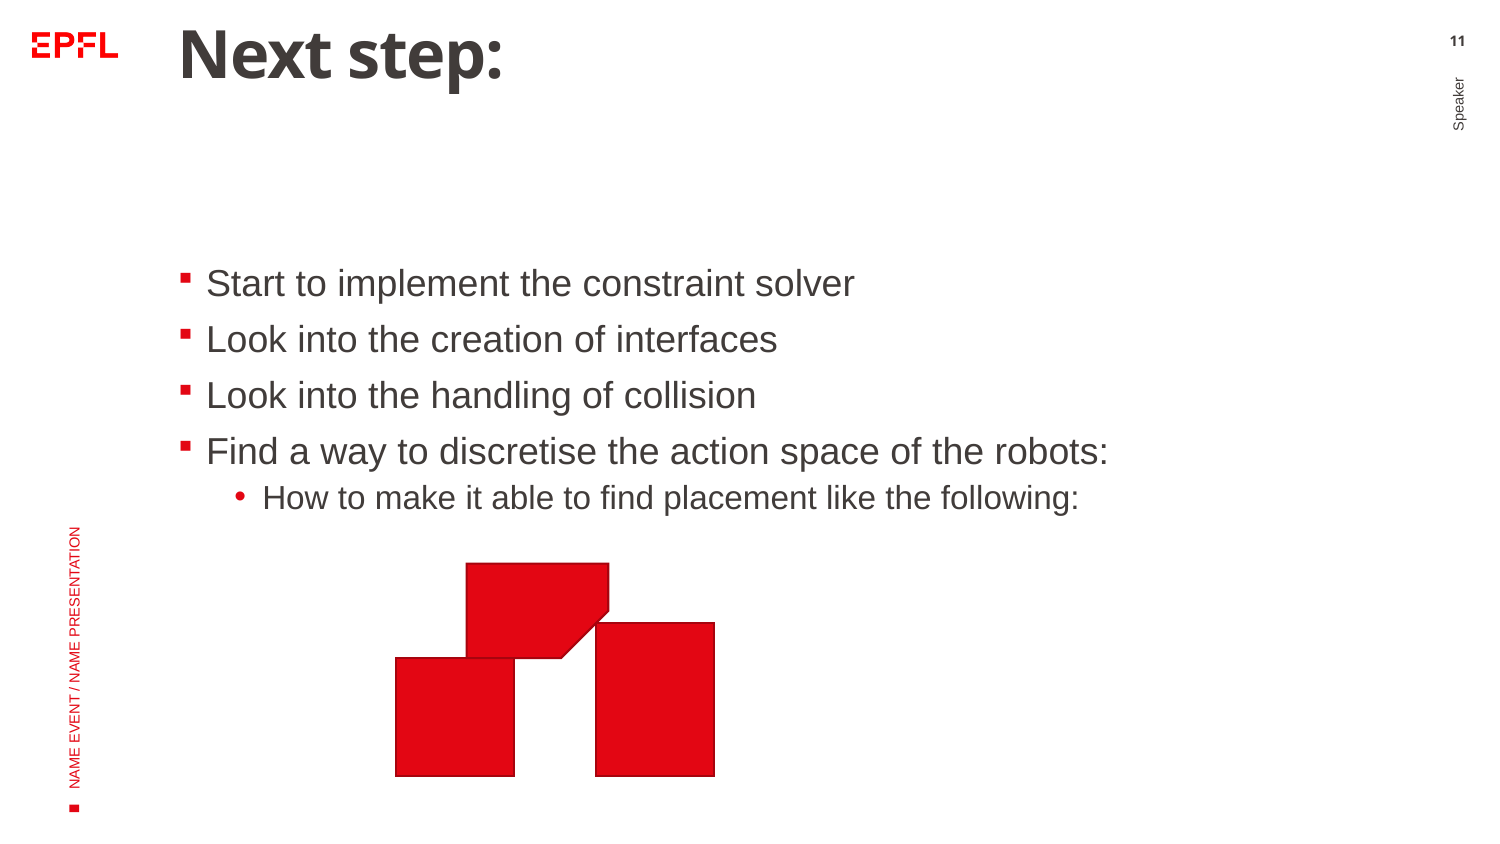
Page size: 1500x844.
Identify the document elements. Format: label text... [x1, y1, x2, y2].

text_box [465, 562, 610, 660]
title Next step: [148, 21, 750, 198]
slide_number NAME EVENT / NAME PRESENTATION [0, 256, 149, 805]
text_box [595, 622, 715, 777]
picture [21, 21, 129, 69]
text_box [395, 657, 515, 777]
list Start to implement the constraint solver Look into the creation of interfaces Look into the handling of collision Find a way to discretise the action space of the robots: How to make it able to find placement like the following: [148, 256, 1416, 813]
footer Speaker [1415, 59, 1500, 641]
slide_number 11 [1415, 32, 1500, 59]
